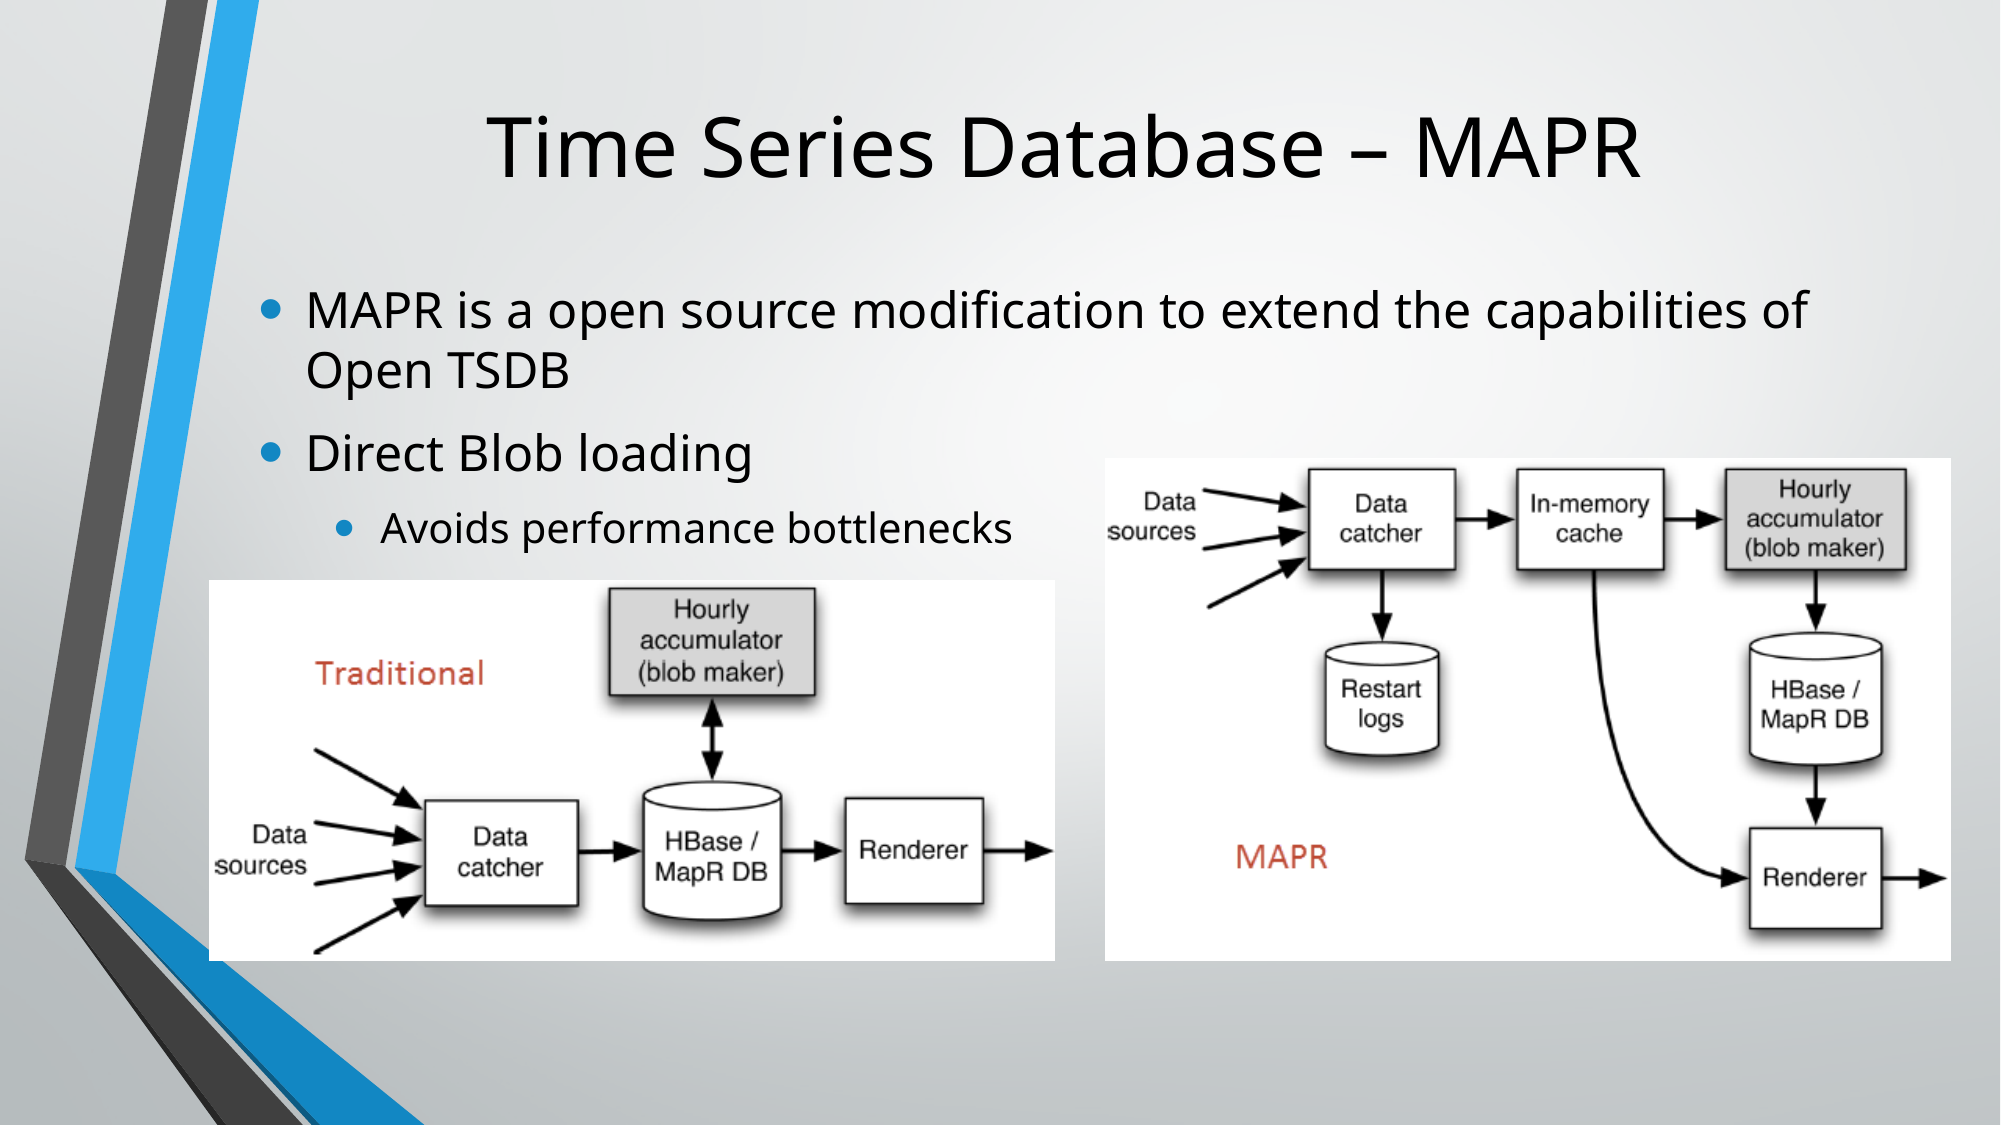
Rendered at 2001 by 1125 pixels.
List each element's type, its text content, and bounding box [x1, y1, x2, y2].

list MAPR is a open source modification to extend the capabilities of Open TSDB Direct Blob loading Avoids performance bottlenecks [243, 448, 1887, 961]
picture [1105, 458, 1951, 961]
picture [209, 580, 1056, 961]
title Time Series Database – MAPR [243, 0, 1887, 288]
